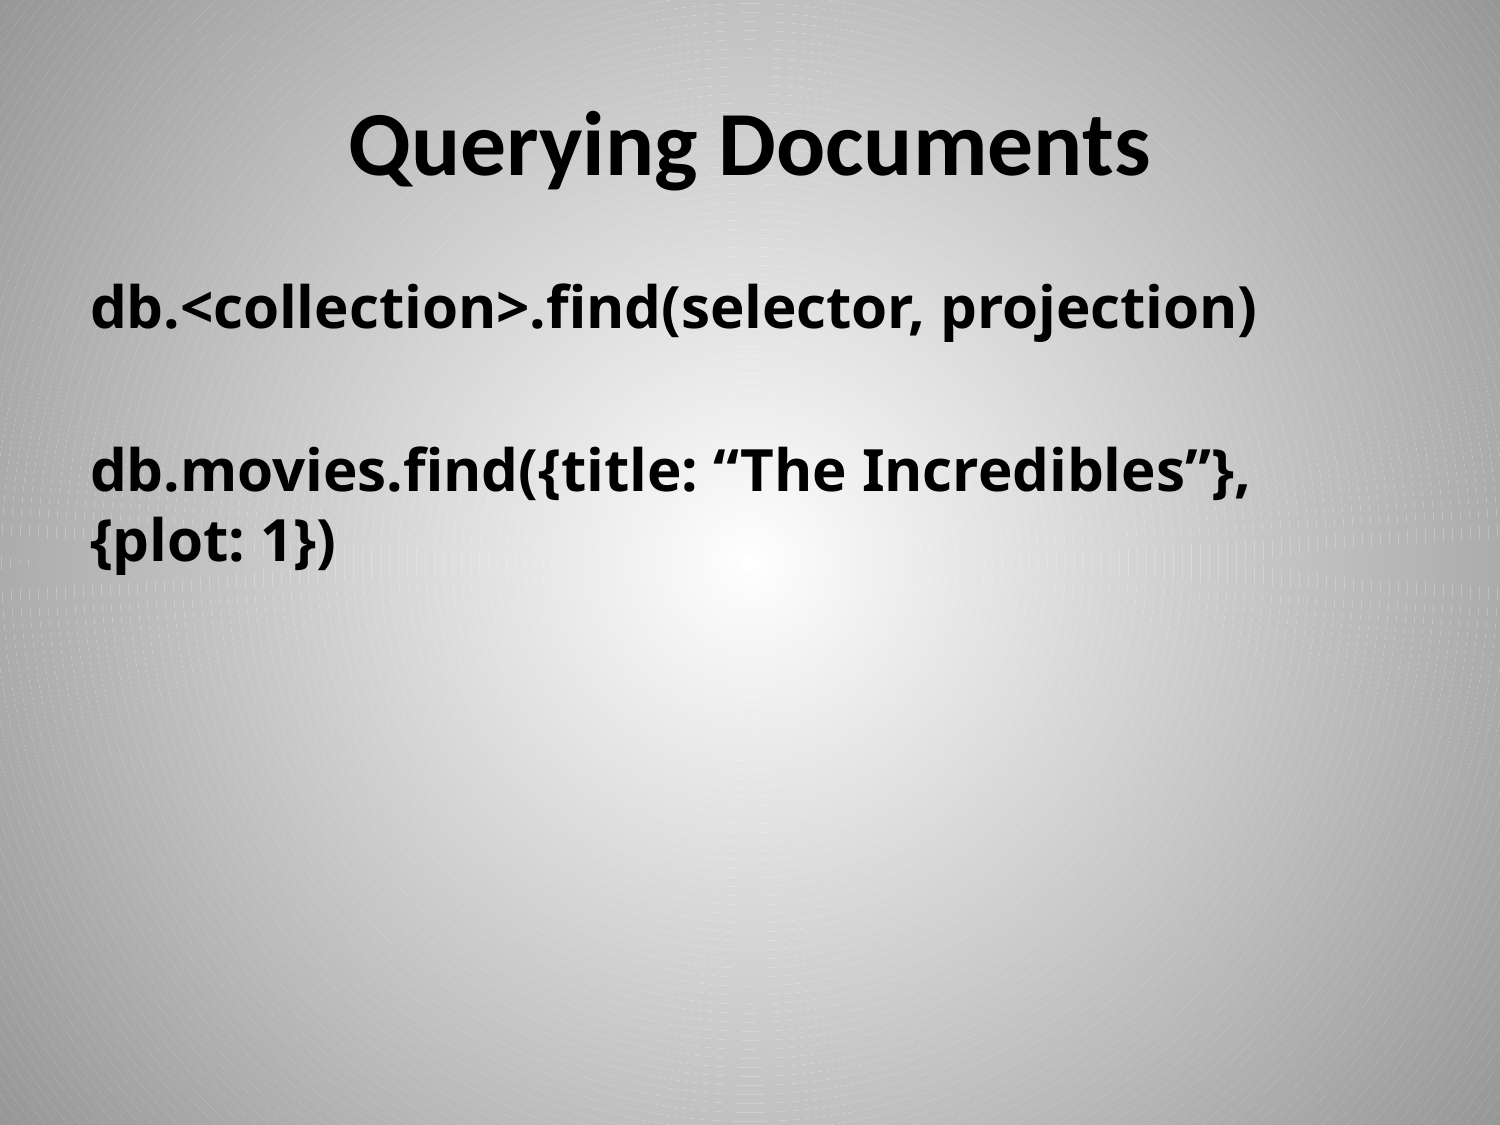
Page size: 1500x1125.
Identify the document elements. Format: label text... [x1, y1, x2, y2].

list db.<collection>.find(selector, projection) db.movies.find({title: “The Incredibles”}, {plot: 1}) [75, 262, 1425, 1005]
title Querying Documents [75, 45, 1425, 233]
